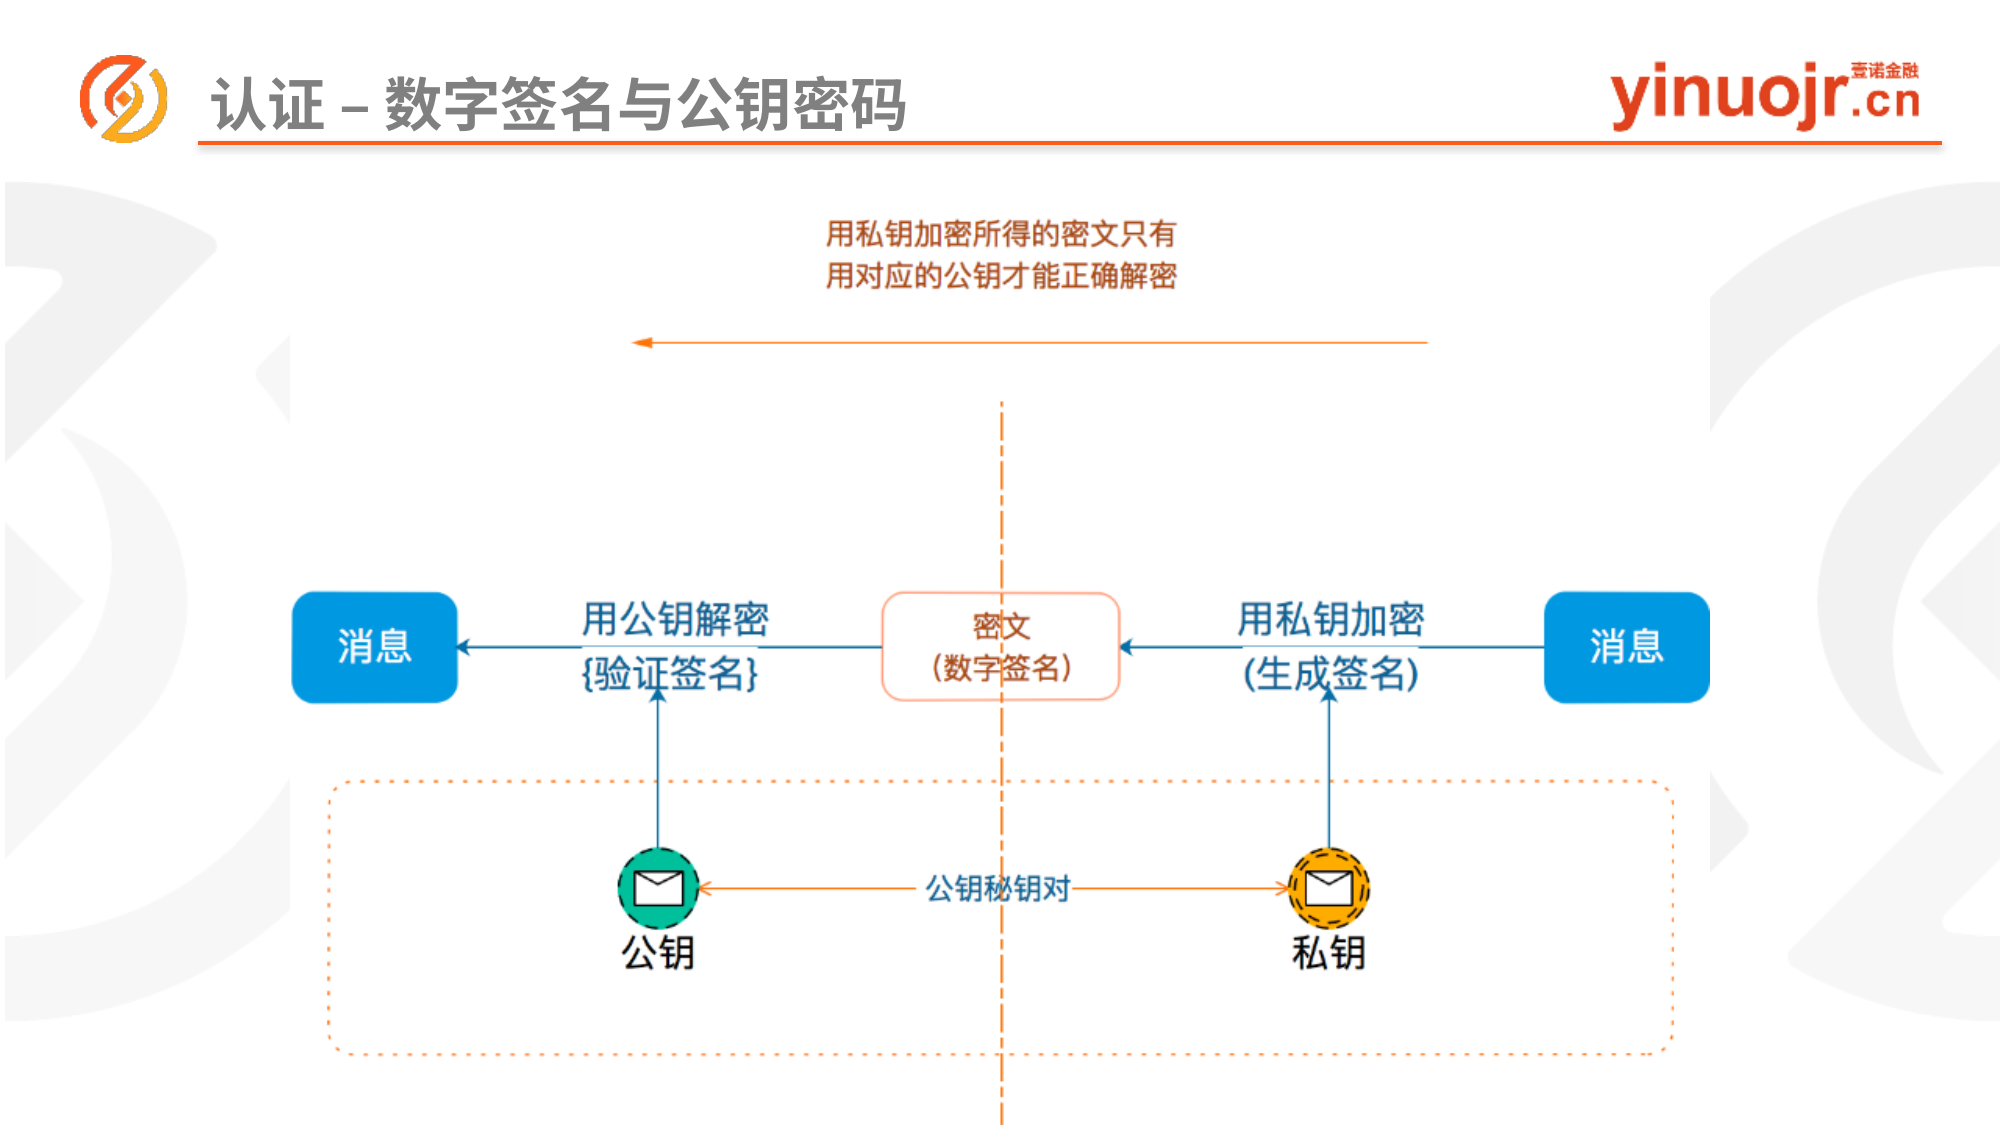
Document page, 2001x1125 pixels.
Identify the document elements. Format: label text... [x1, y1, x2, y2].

picture [1592, 628, 1625, 664]
picture [1600, 52, 1933, 140]
picture [80, 55, 175, 143]
picture [1629, 628, 1664, 663]
title 认证 – 数字签名与公钥密码 [198, 0, 1489, 195]
picture [1592, 638, 1600, 646]
picture [289, 171, 1711, 1125]
